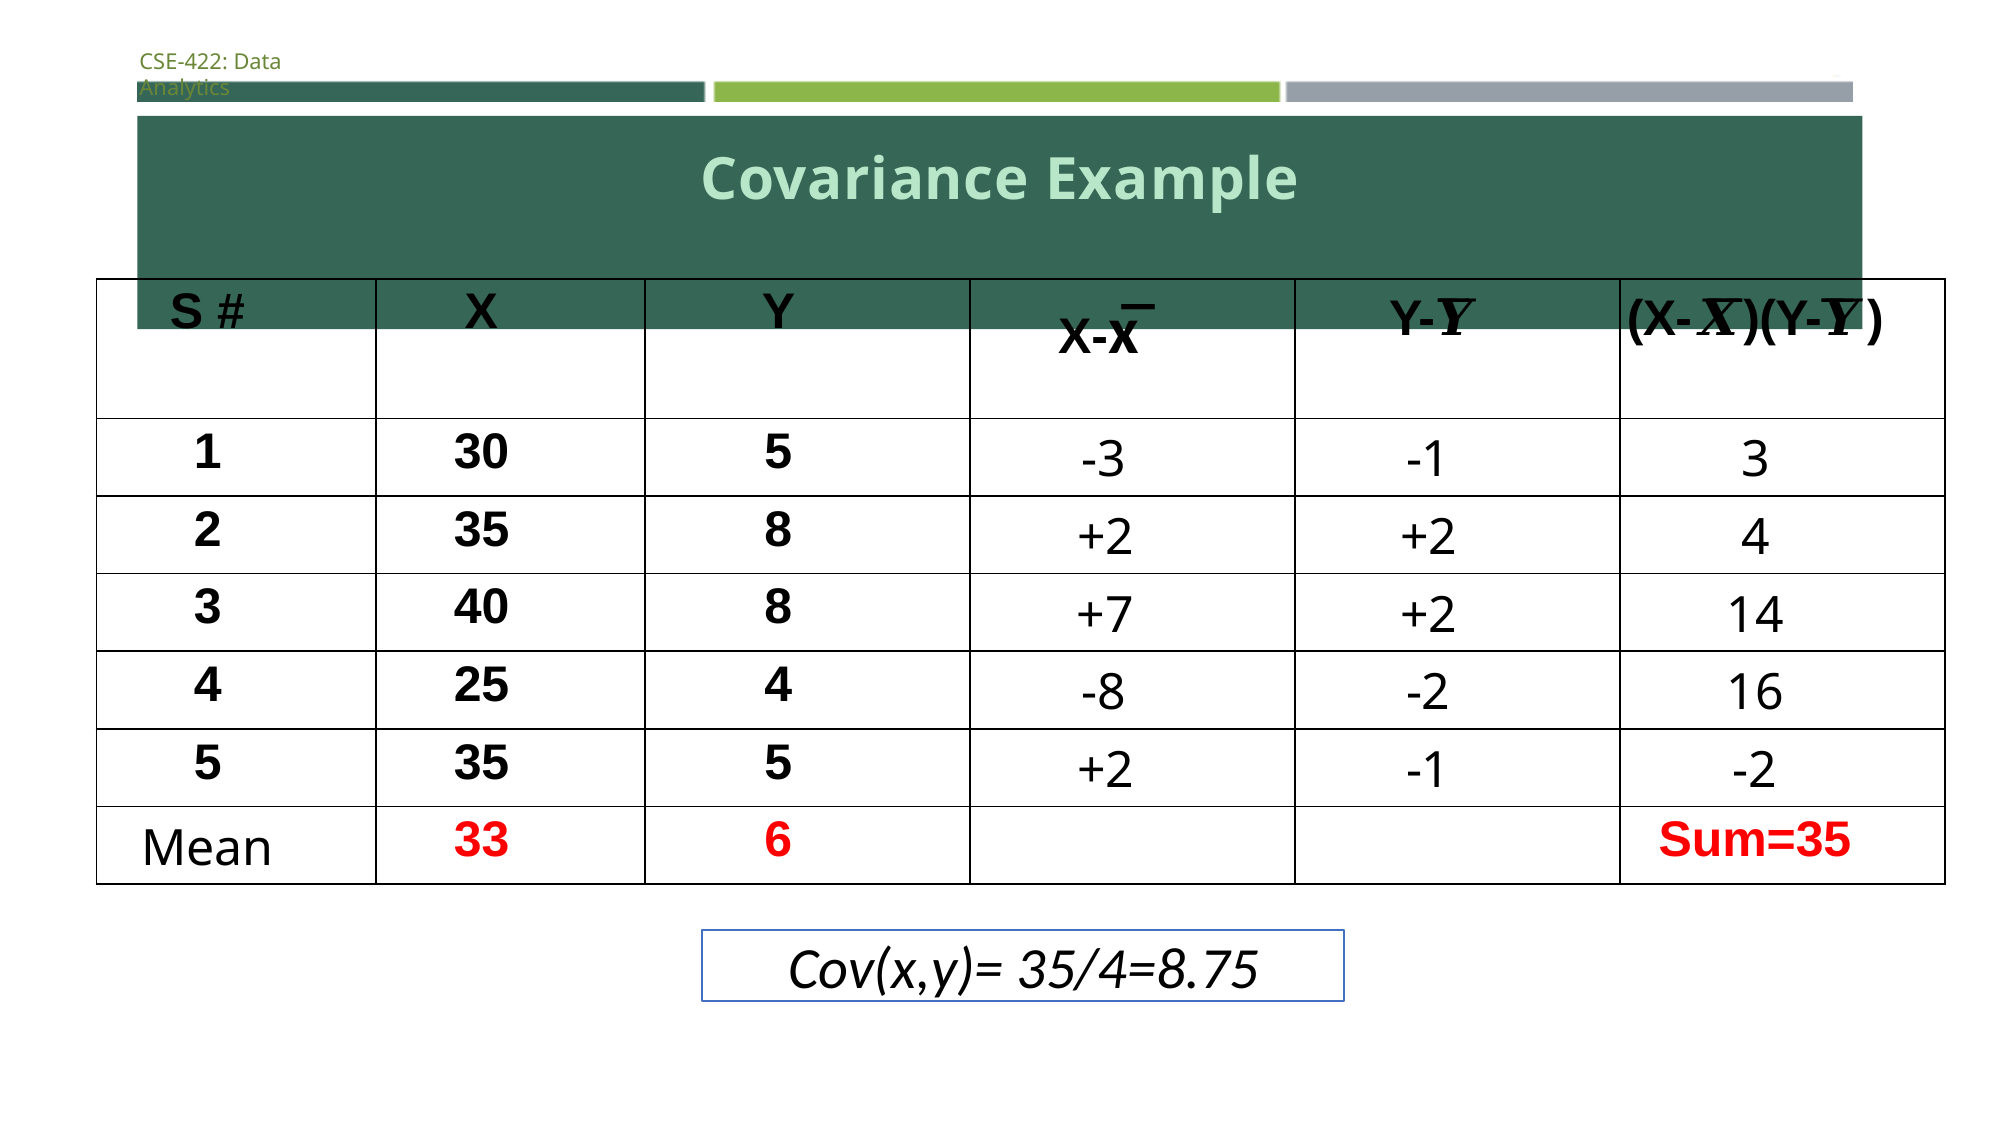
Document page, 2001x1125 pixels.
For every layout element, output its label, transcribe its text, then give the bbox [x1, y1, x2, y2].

table_cell -8 [971, 652, 1294, 728]
table_cell [971, 807, 1294, 883]
table_cell 30 [377, 419, 644, 495]
table_header Y-𝒀 [1296, 280, 1619, 418]
table_cell Sum=35 [1621, 807, 1944, 883]
table_cell 3 [97, 574, 375, 650]
table_cell 5 [646, 419, 969, 495]
table_cell -2 [1296, 652, 1619, 728]
table_cell 4 [1621, 497, 1944, 573]
table_header (X-𝑿)(Y-𝒀) [1621, 280, 1944, 418]
table_cell Mean [97, 807, 375, 883]
table_cell +2 [971, 730, 1294, 806]
table_cell -1 [1296, 730, 1619, 806]
table_cell -1 [1296, 419, 1619, 495]
table_cell 33 [377, 807, 644, 883]
table_cell 2 [97, 497, 375, 573]
table_cell -2 [1621, 730, 1944, 806]
table_cell 1 [97, 419, 375, 495]
table_cell 8 [646, 574, 969, 650]
table_header S # [97, 280, 375, 418]
table_cell -3 [971, 419, 1294, 495]
table_cell 5 [97, 730, 375, 806]
table_cell 5 [646, 730, 969, 806]
table_cell 8 [646, 497, 969, 573]
text_box CSE-422: Data Analytics [137, 45, 372, 75]
table_cell 6 [646, 807, 969, 883]
table_cell 35 [377, 730, 644, 806]
table_cell 4 [97, 652, 375, 728]
table_cell +2 [1296, 497, 1619, 573]
table_cell 16 [1621, 652, 1944, 728]
table_header X [377, 280, 644, 418]
table_cell 25 [377, 652, 644, 728]
table_cell [1296, 807, 1619, 883]
picture [137, 75, 1854, 103]
table_cell 3 [1621, 419, 1944, 495]
table_header Y [646, 280, 969, 418]
text_box Cov(x,y)= 35/4=8.75 [702, 929, 1344, 1001]
table_cell 35 [377, 497, 644, 573]
table_cell +2 [1296, 574, 1619, 650]
table_header X-x̅ [971, 280, 1294, 418]
table_cell 4 [646, 652, 969, 728]
table_cell +7 [971, 574, 1294, 650]
table_cell 14 [1621, 574, 1944, 650]
table_cell +2 [971, 497, 1294, 573]
title Covariance Example [137, 115, 1863, 278]
table_cell 40 [377, 574, 644, 650]
